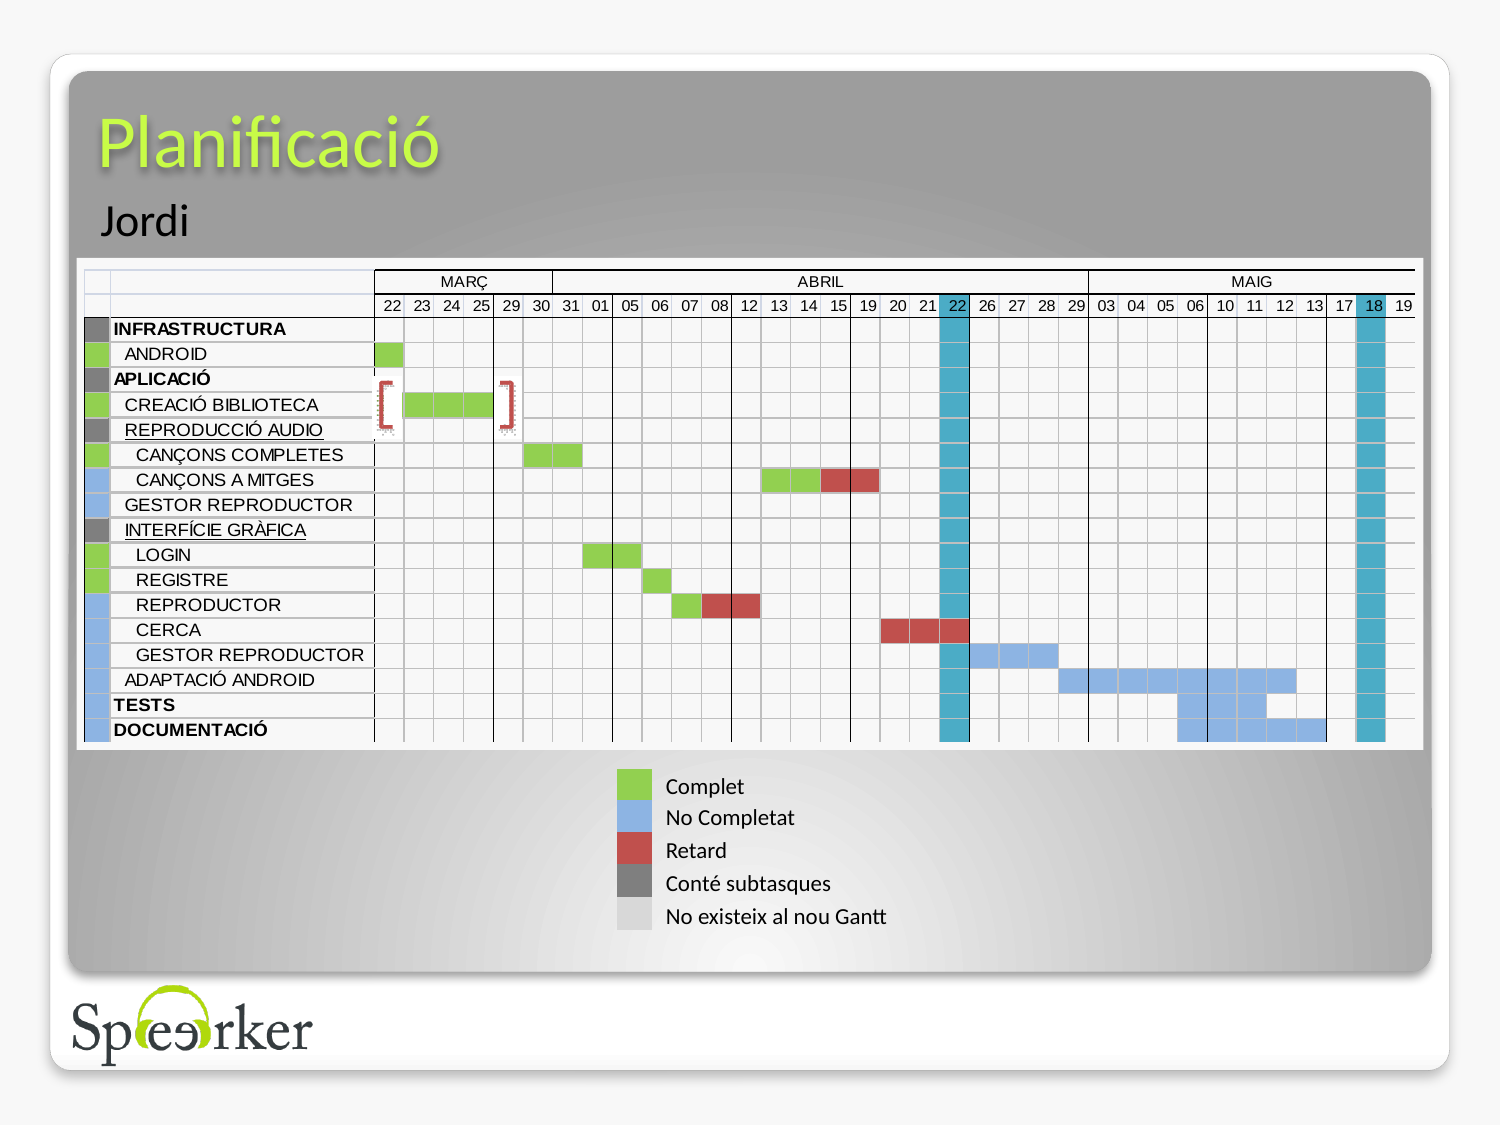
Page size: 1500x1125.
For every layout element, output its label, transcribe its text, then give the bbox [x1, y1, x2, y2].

table_header Complet [652, 769, 910, 800]
table_header [617, 769, 652, 800]
table_cell Conté subtasques [652, 864, 910, 897]
title Planificació [82, 254, 1425, 258]
text_box [1417, 268, 1427, 753]
table_cell No existeix al nou Gantt [652, 897, 910, 930]
text_box [73, 254, 81, 753]
table_cell Retard [652, 832, 910, 864]
picture [46, 984, 344, 1067]
table_cell [617, 864, 652, 897]
table_cell [617, 800, 652, 832]
title Planificació [82, 85, 1425, 175]
table_cell [617, 832, 652, 864]
list Jordi [70, 175, 1437, 254]
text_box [83, 269, 1417, 744]
table_cell [617, 897, 652, 930]
table_cell No Completat [652, 800, 910, 832]
